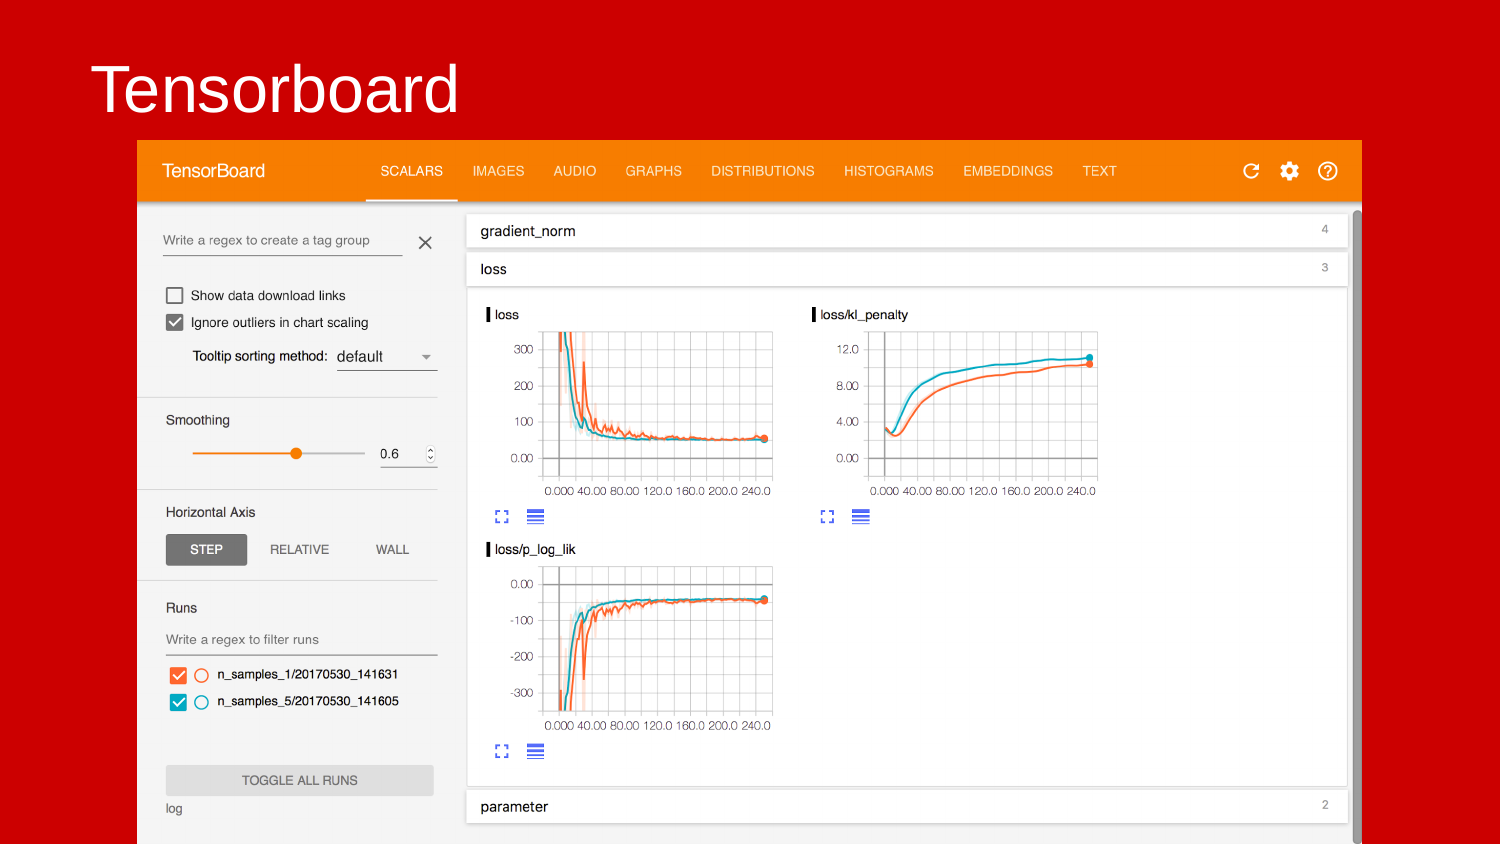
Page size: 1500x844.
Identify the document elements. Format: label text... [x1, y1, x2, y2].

title Tensorboard [75, 14, 1425, 141]
picture [137, 140, 1363, 844]
